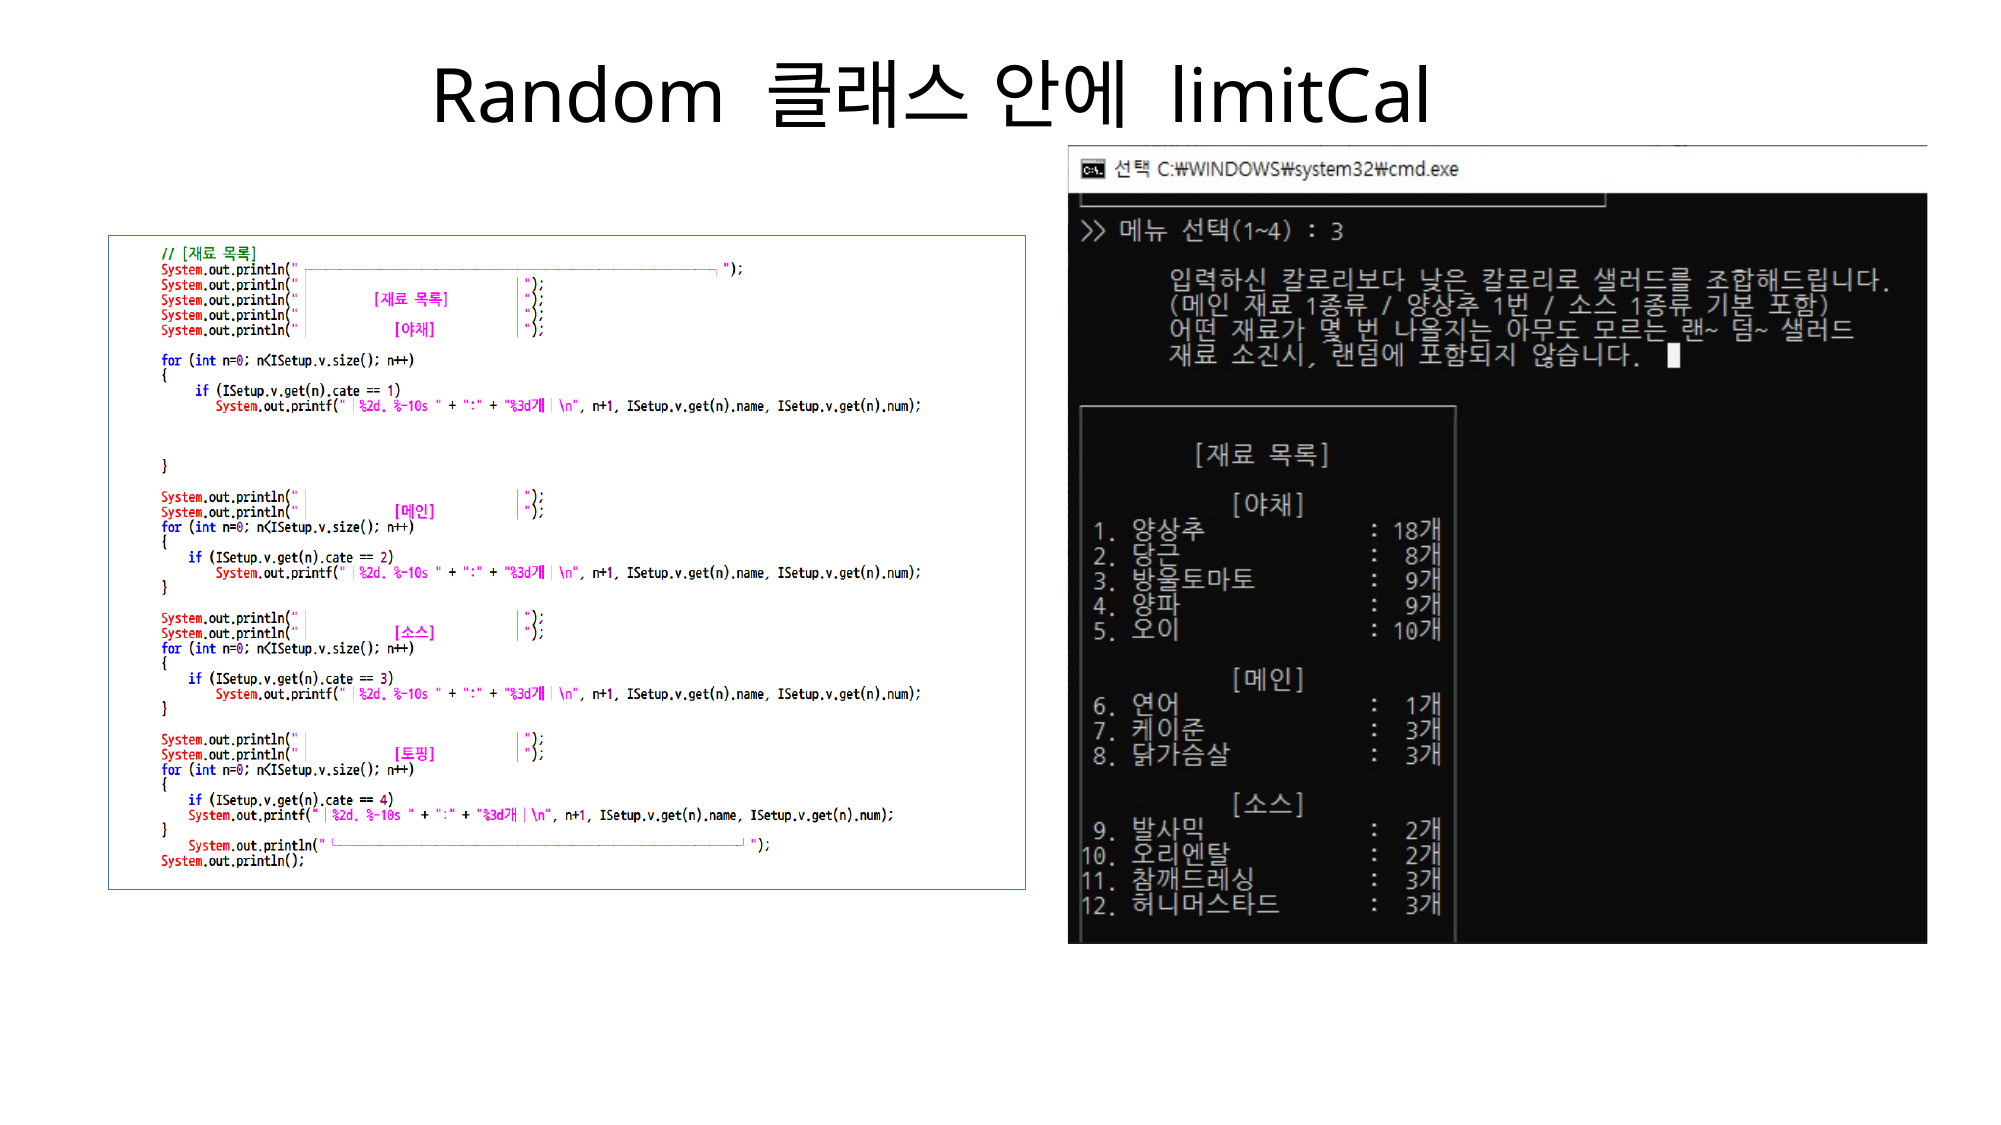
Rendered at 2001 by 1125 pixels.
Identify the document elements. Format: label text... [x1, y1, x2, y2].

text_box Random 클래스 안에 limitCal [32, 50, 1833, 238]
picture [1067, 144, 1928, 944]
picture [108, 235, 1026, 890]
